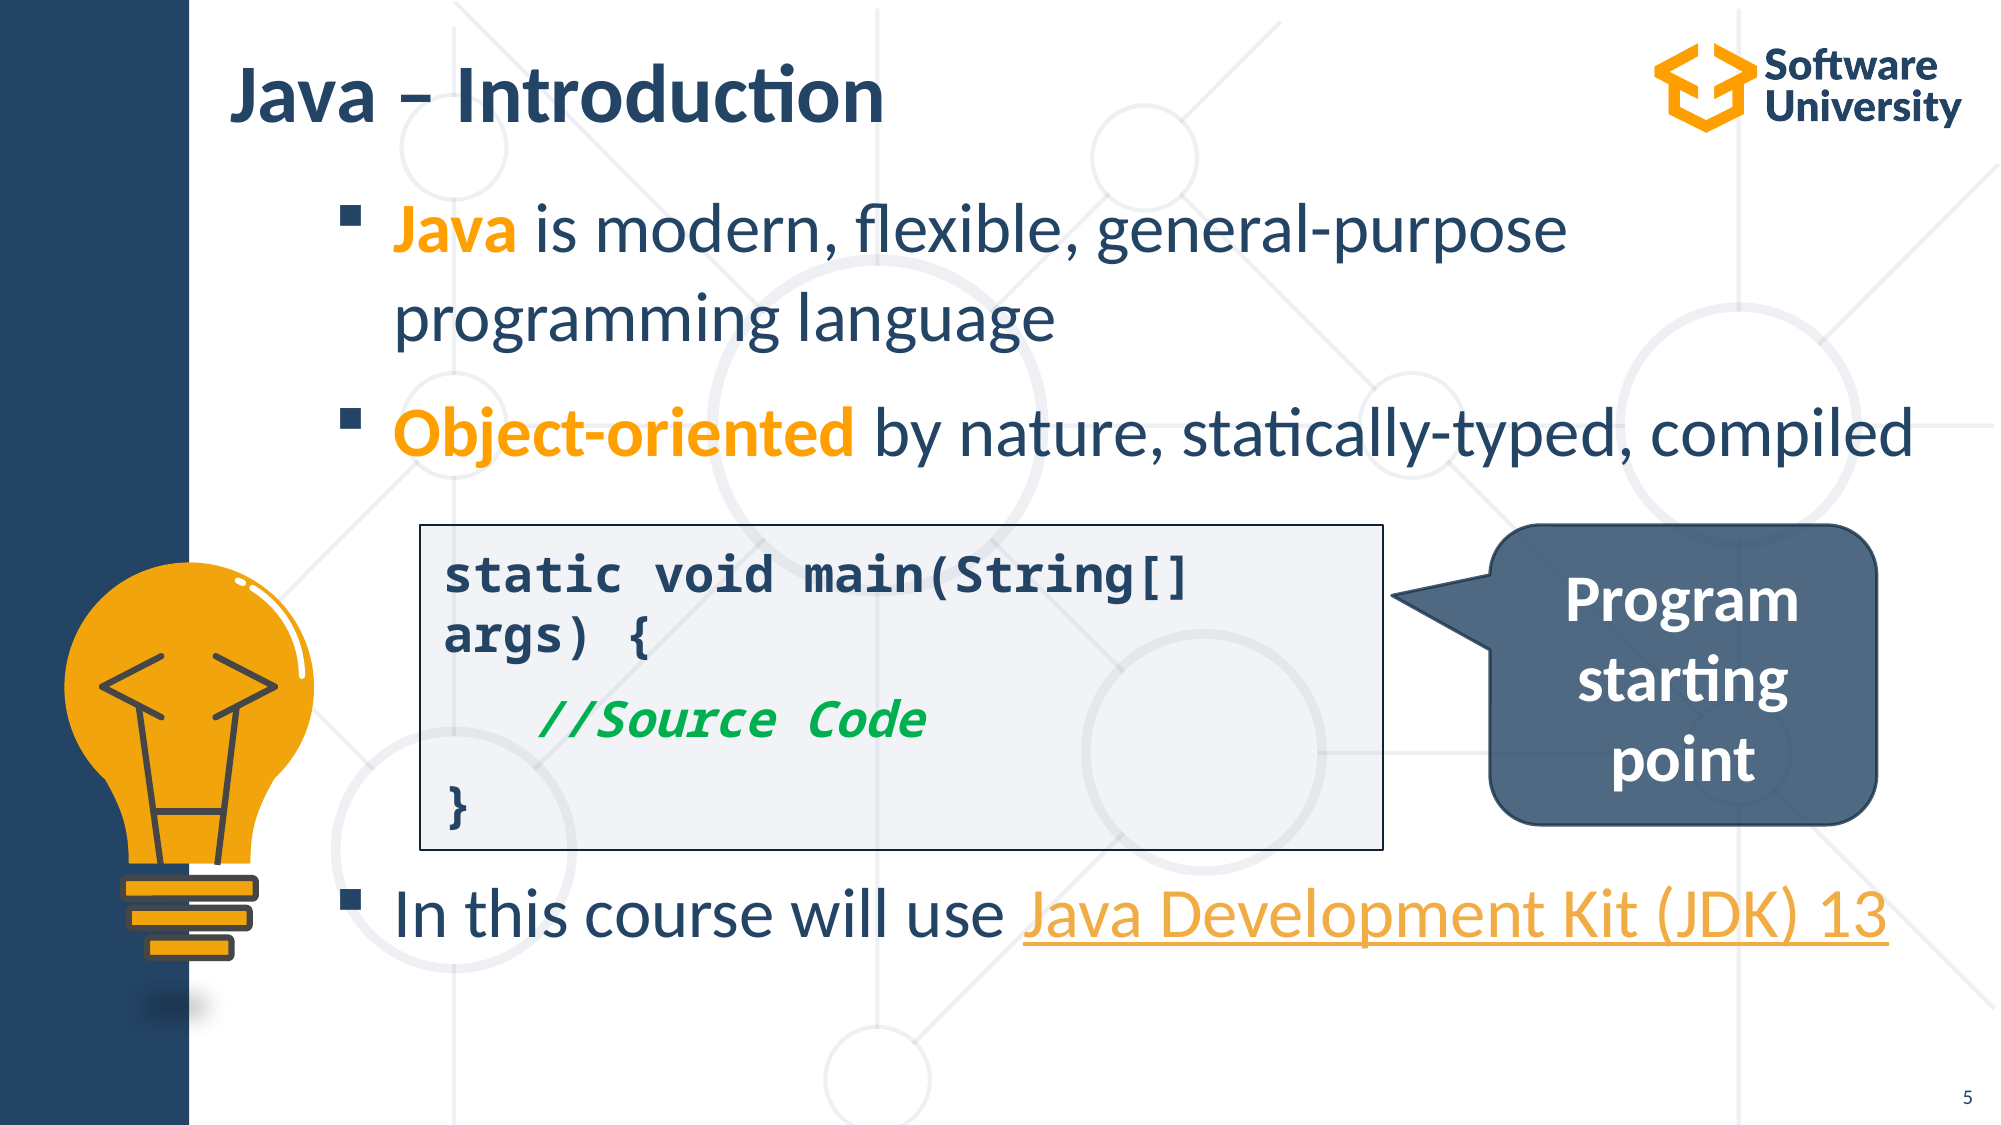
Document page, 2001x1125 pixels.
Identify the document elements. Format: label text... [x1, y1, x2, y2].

picture [1641, 31, 1973, 145]
text_box static void main(String[] args) { //Source Code } [420, 524, 1383, 851]
text_box Program starting point [1389, 522, 1879, 828]
list Java is modern, flexible, general-purpose programming language Object-oriented by nature, statically-typed, compiled In this course will use Java Development Kit (JDK) 13 [316, 172, 1963, 1038]
slide_number 5 [1927, 1067, 1989, 1117]
title Java – Introduction [212, 16, 1628, 162]
